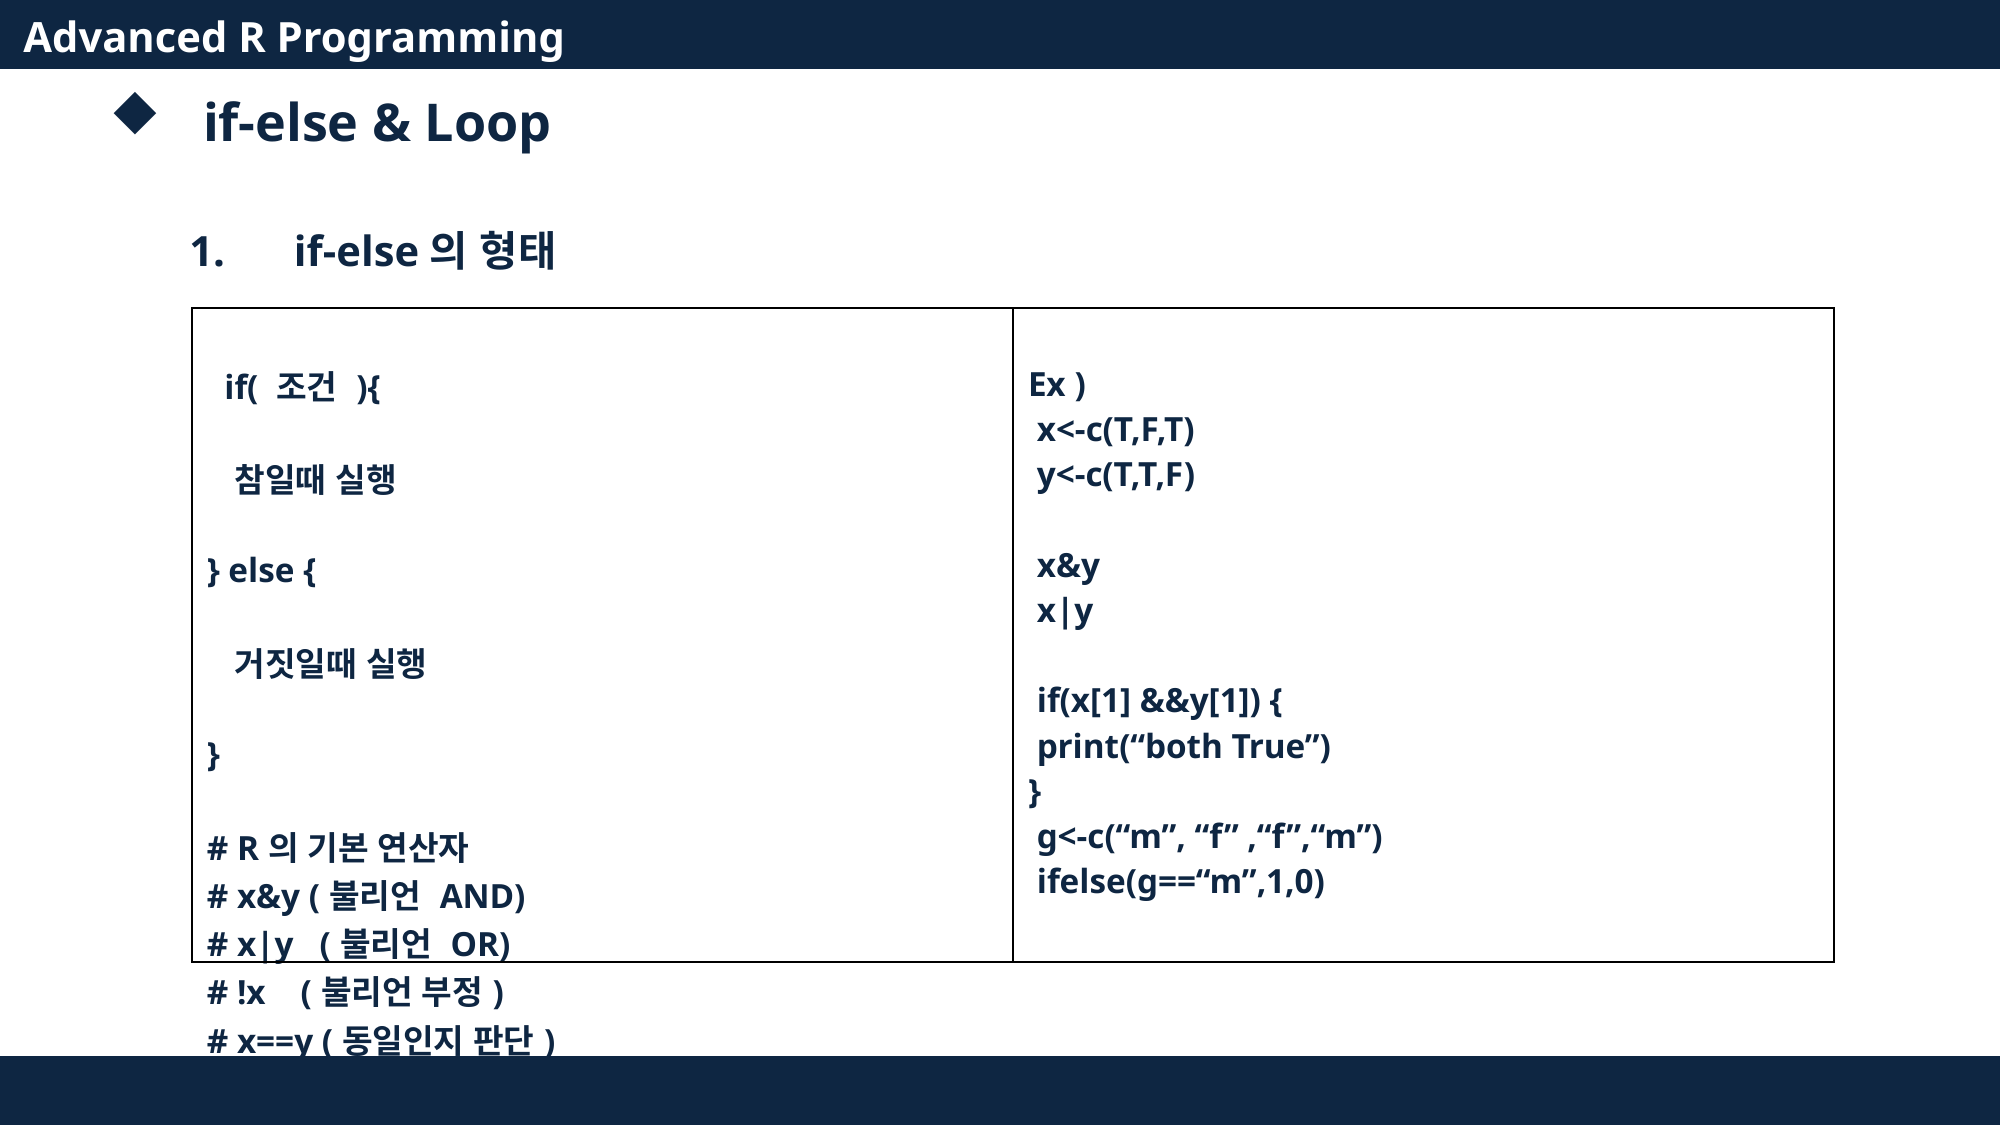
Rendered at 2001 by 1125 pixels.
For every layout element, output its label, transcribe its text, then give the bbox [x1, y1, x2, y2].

text_box [0, 1055, 2000, 1125]
table_header Ex ) x<-c(T,F,T) y<-c(T,T,F) x&y x|y if(x[1] &&y[1]) { print(“both True”) } g<-c(“m”, “f” ,“f”,“m”) ifelse(g==“m”,1,0) [1014, 309, 1833, 961]
text_box if-else의 형태 [174, 217, 1814, 282]
text_box Advanced R Programming [8, 3, 783, 68]
text_box [0, 0, 2000, 70]
text_box if-else & Loop [94, 81, 1734, 159]
table_header if( 조건 ){ 참일때 실행 } else { 거짓일때 실행 } # R의 기본 연산자 # x&y (불리언 AND) # x|y (불리언 OR) # !x (불리언 부정) # x==y (동일인지 판단) [193, 309, 1012, 961]
